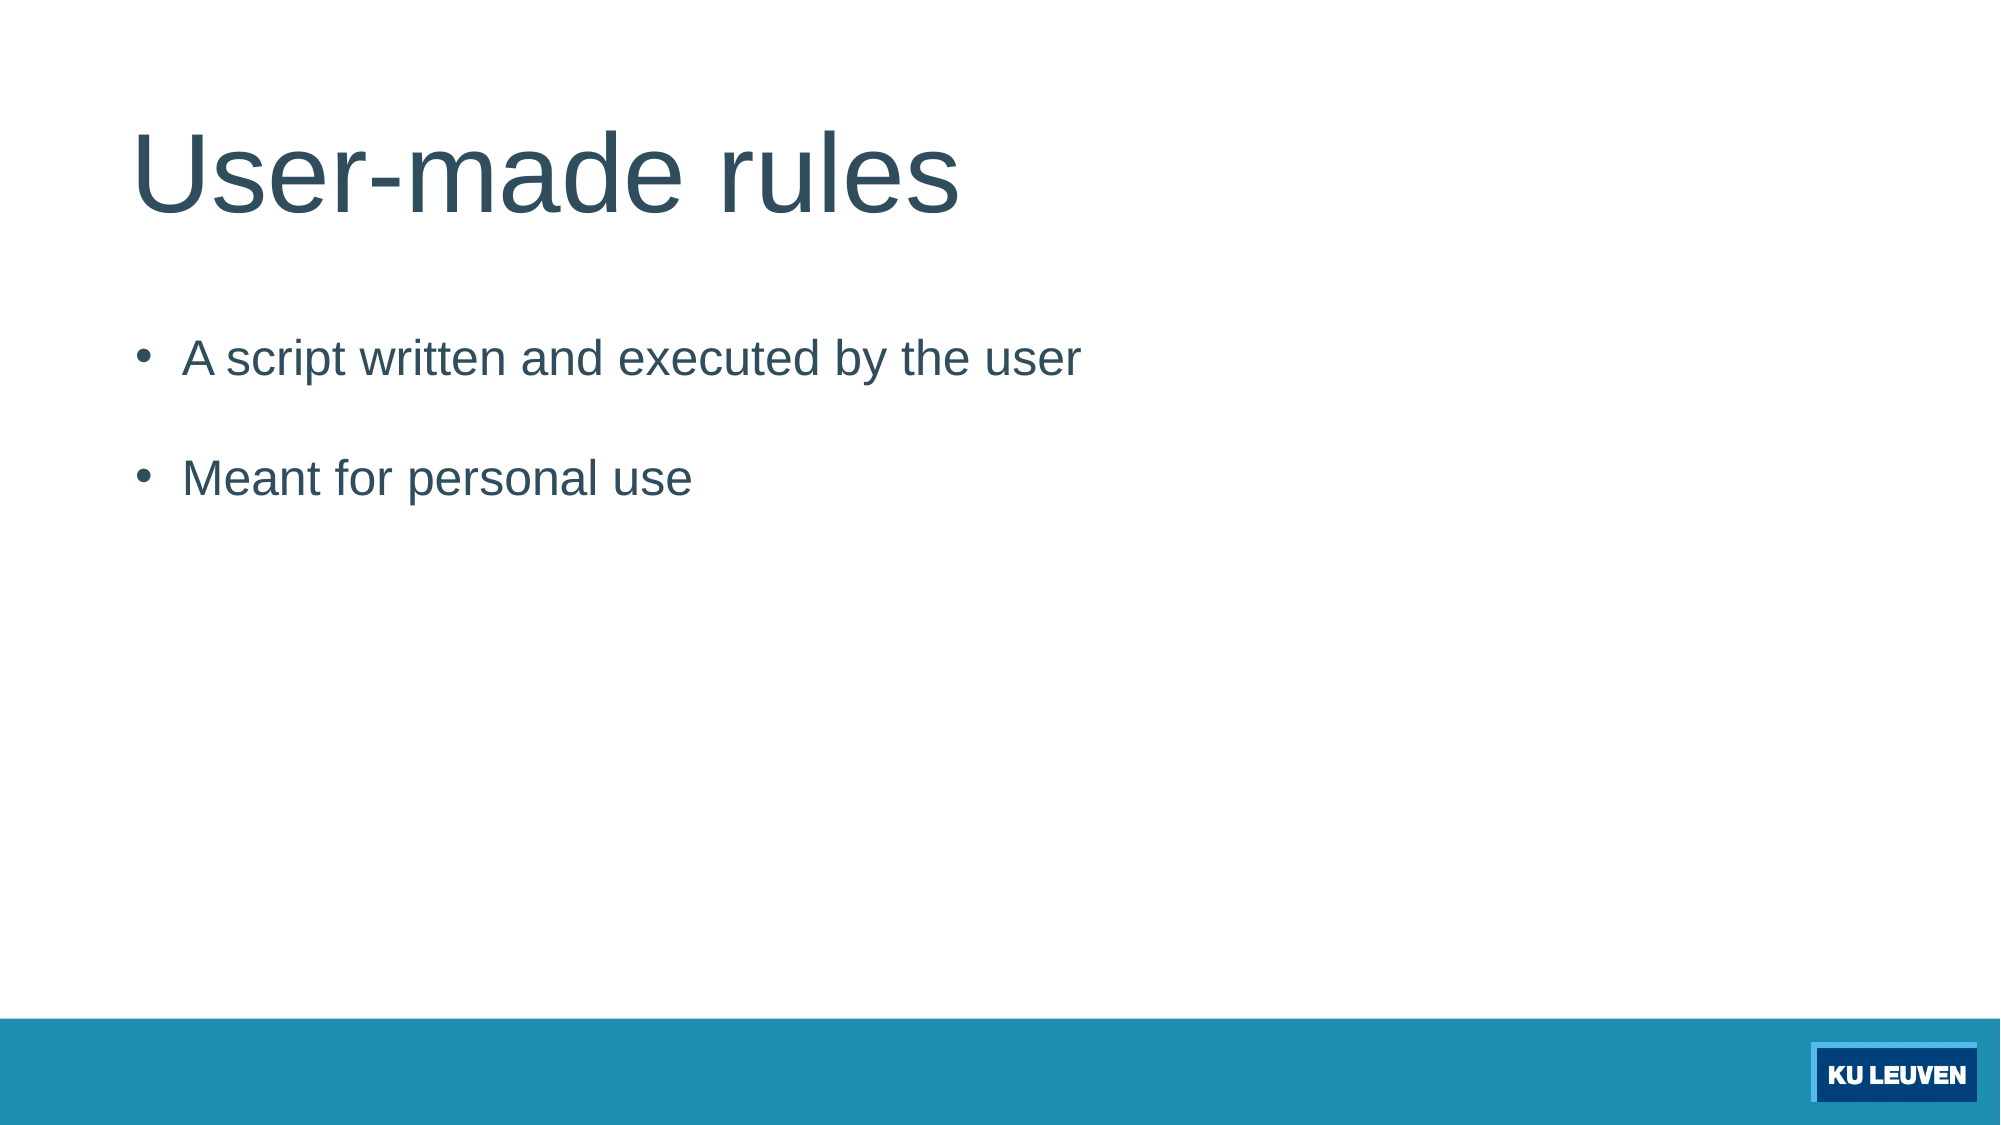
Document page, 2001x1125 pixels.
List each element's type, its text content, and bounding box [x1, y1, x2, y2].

text_box User-made rules [115, 93, 1880, 243]
text_box A script written and executed by the user Meant for personal use [120, 317, 1098, 573]
picture [1811, 1042, 1977, 1102]
